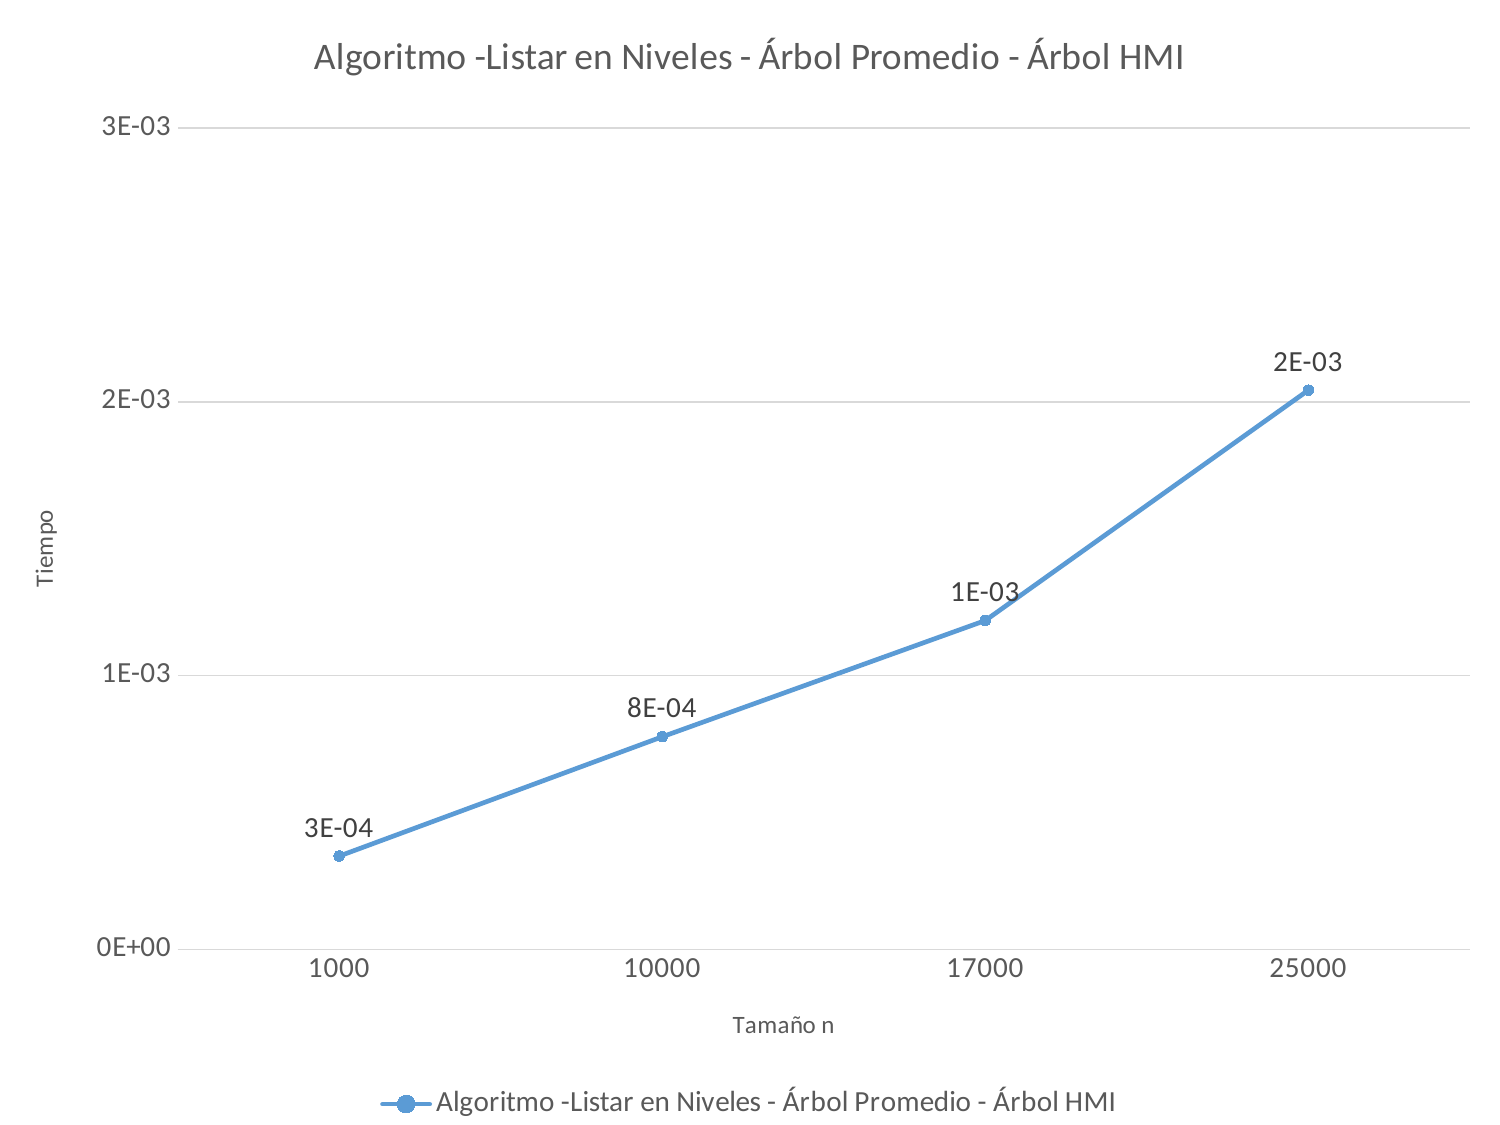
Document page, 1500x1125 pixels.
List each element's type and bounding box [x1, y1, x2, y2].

chart [0, 0, 1500, 1125]
